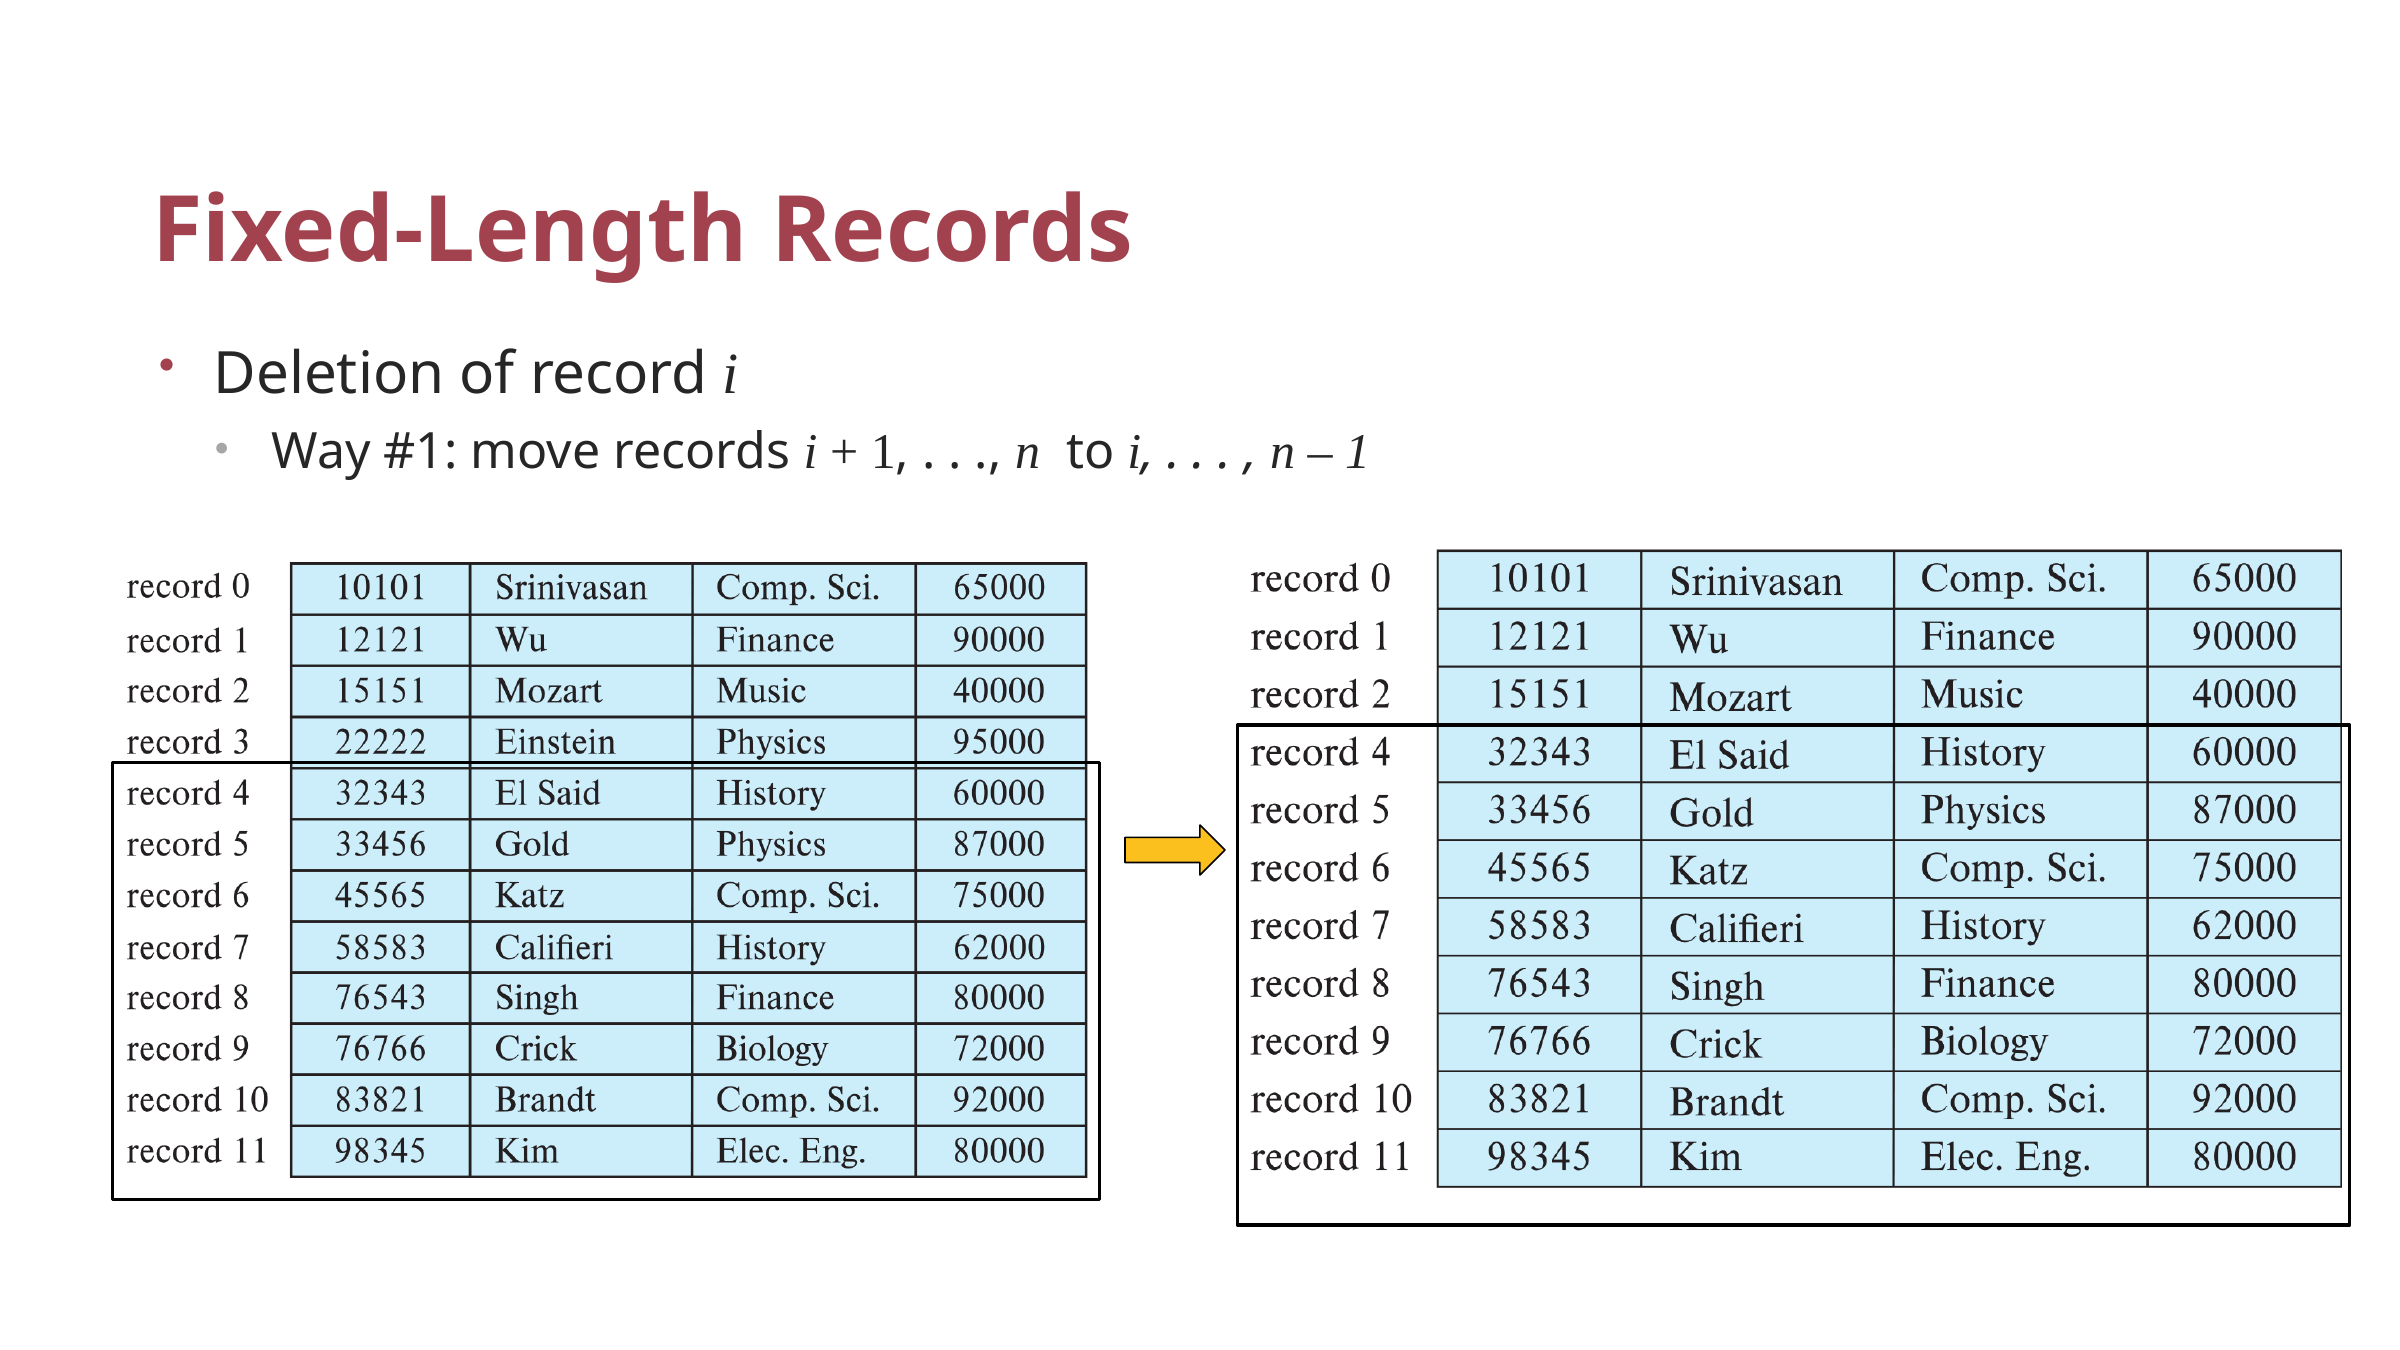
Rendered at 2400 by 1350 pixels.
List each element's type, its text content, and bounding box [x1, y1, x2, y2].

text_box [1125, 825, 1225, 876]
title Fixed-Length Records [137, 54, 2263, 288]
picture [1249, 549, 2342, 1188]
text_box [112, 762, 1100, 1200]
list Deletion of record i Way #1: move records i + 1, . . ., n to i, . . . , n – 1 [137, 324, 2263, 1200]
picture [124, 562, 1088, 1179]
text_box [1237, 725, 2350, 1225]
